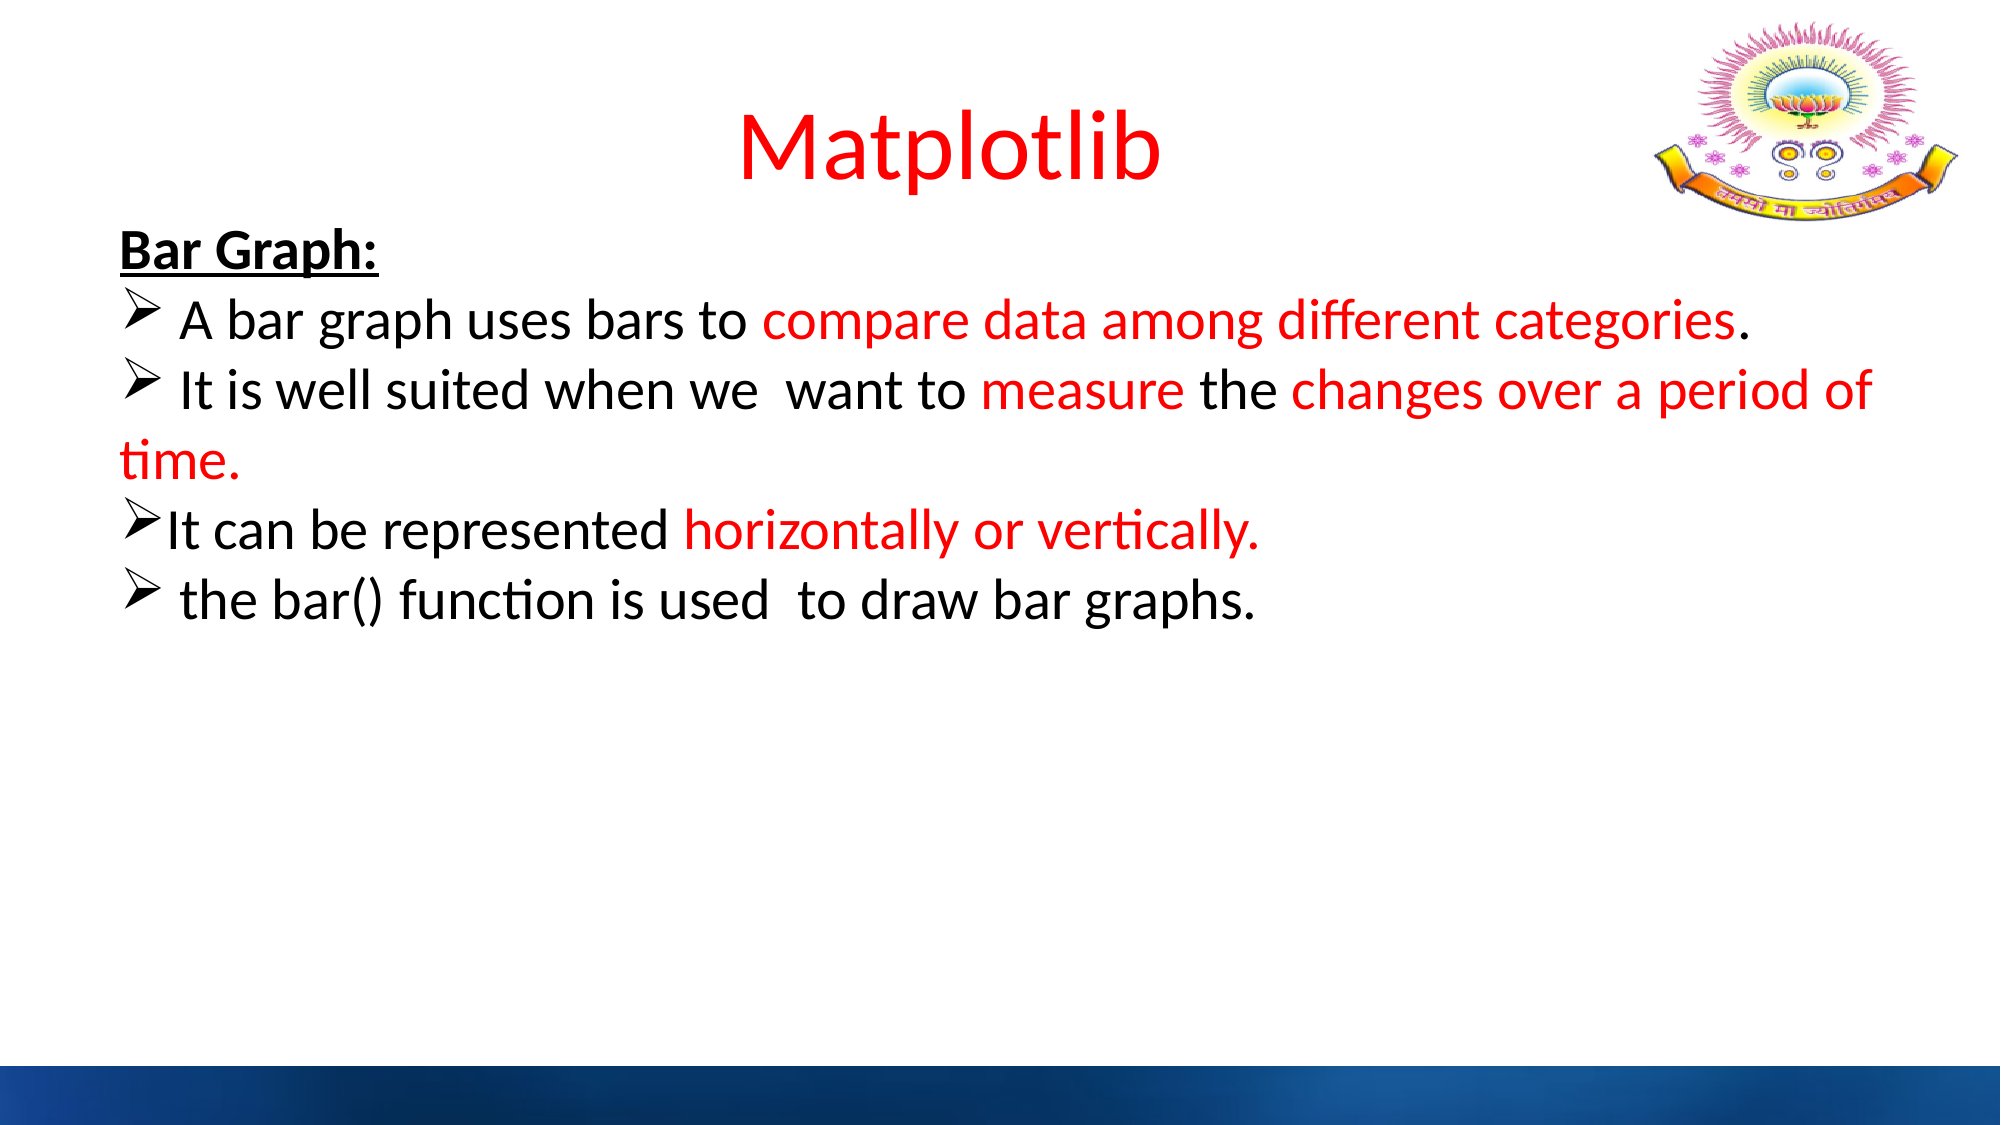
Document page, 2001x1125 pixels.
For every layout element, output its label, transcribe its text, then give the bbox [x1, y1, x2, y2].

picture [1644, 19, 1976, 226]
text_box Matplotlib [266, 70, 1634, 202]
text_box Bar Graph: A bar graph uses bars to compare data among different categories. It is well suited when we want to measure the changes over a period of time. It can be represented horizontally or vertically. the bar() function is used to draw bar graphs. [101, 202, 2000, 640]
picture [0, 1066, 2000, 1125]
